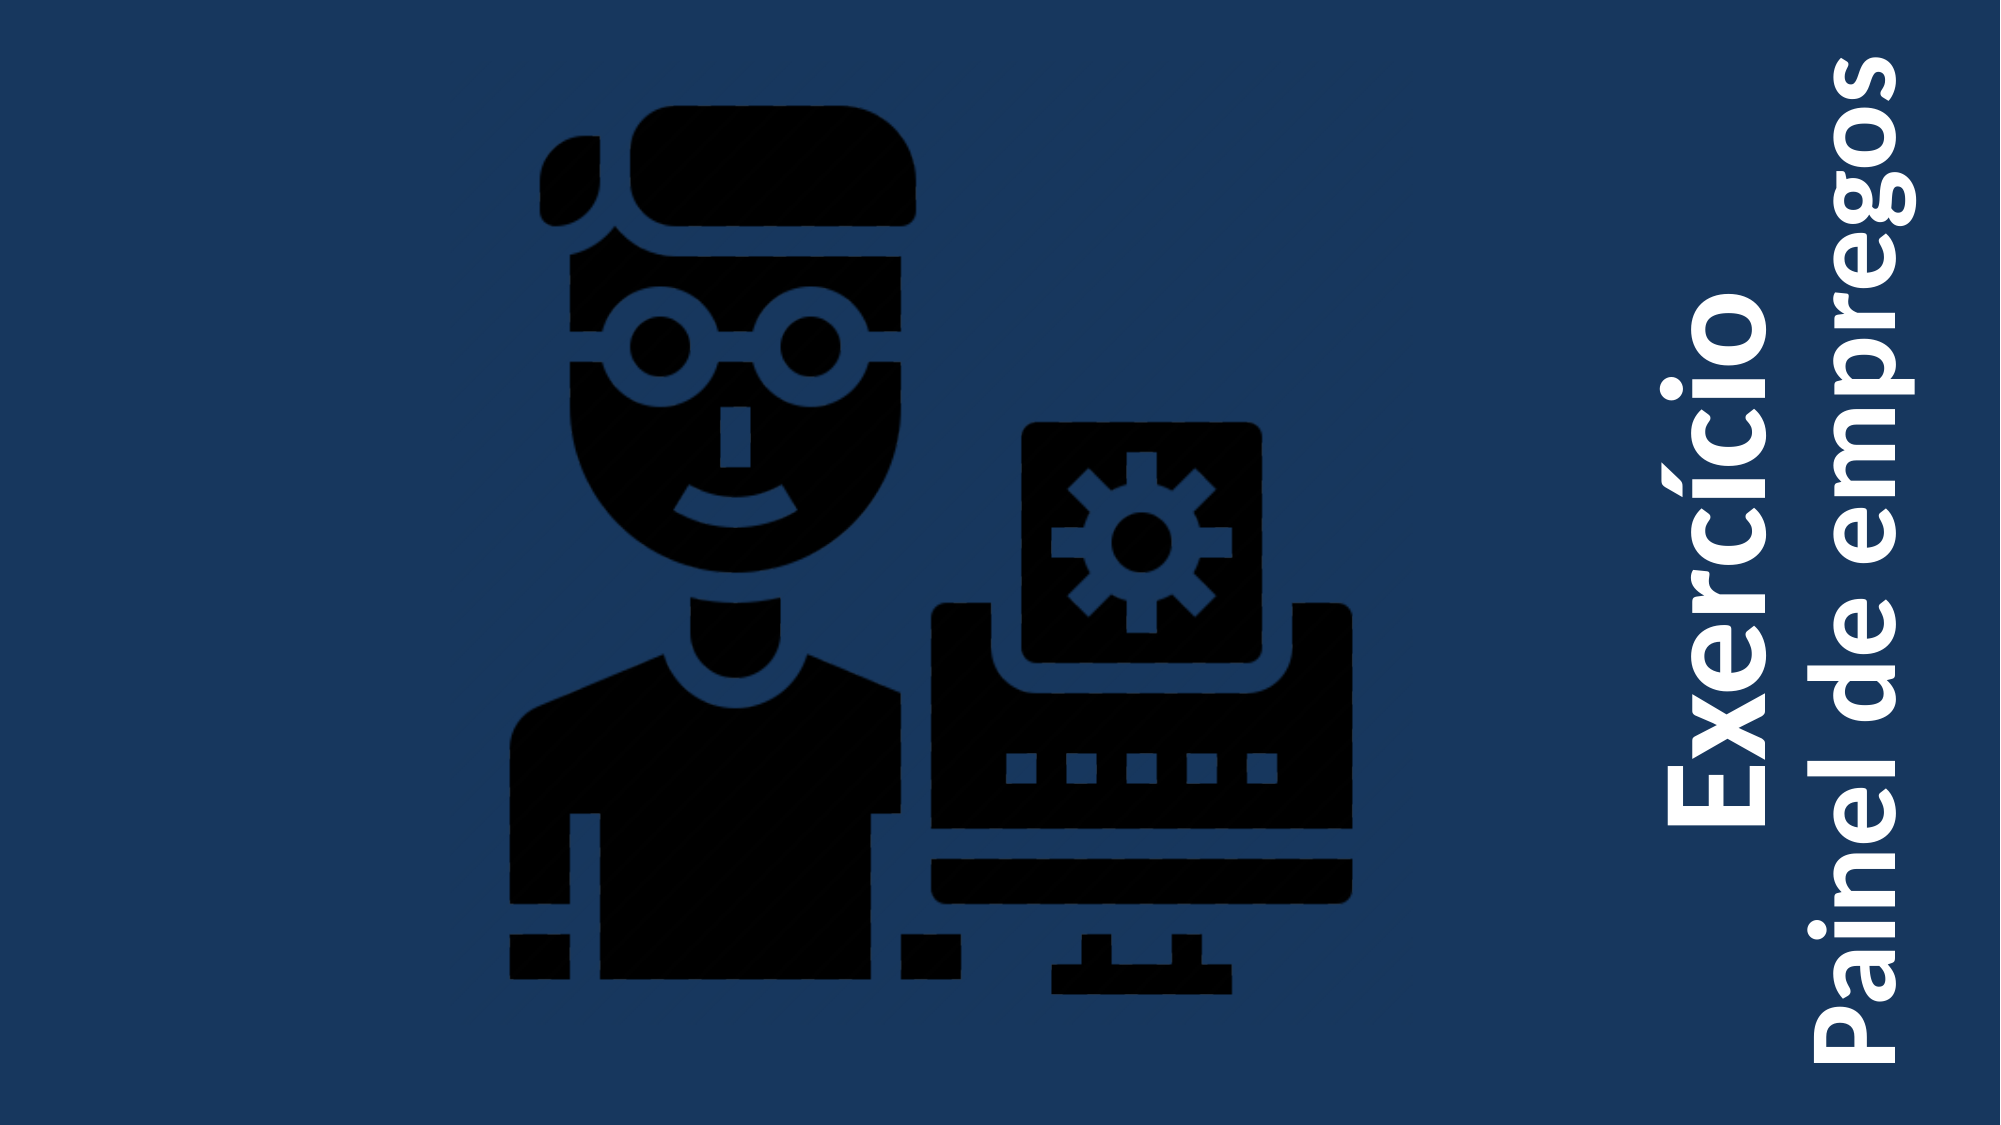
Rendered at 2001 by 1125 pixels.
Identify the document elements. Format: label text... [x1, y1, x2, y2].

picture [449, 61, 1413, 1025]
text_box Exercício Painel de empregos [1663, 0, 1929, 1125]
